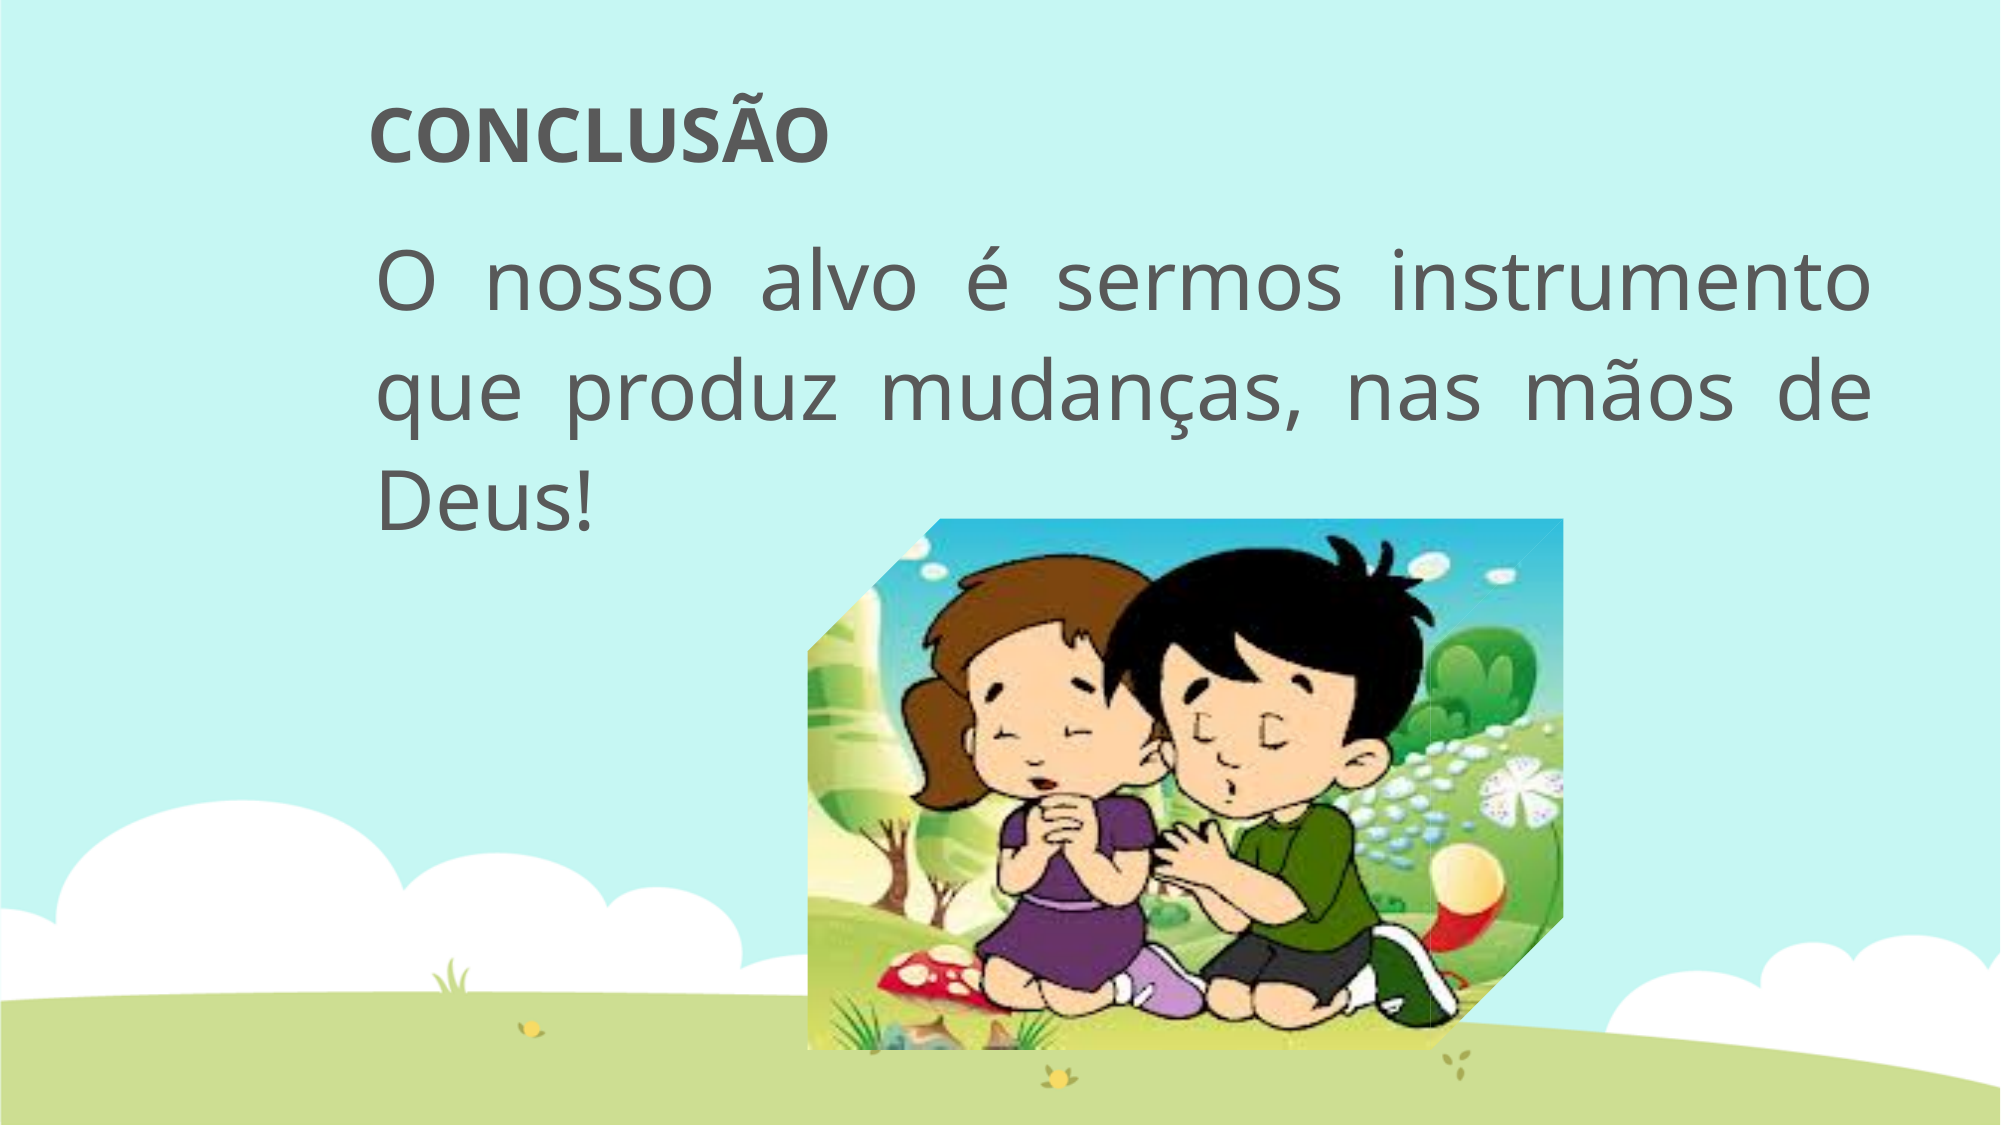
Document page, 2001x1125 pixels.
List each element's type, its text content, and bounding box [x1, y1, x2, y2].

picture [0, 0, 2001, 1125]
text_box O nosso alvo é sermos instrumento que produz mudanças, nas mãos de Deus! [352, 209, 1890, 584]
text_box CONCLUSÃO [353, 0, 1891, 197]
